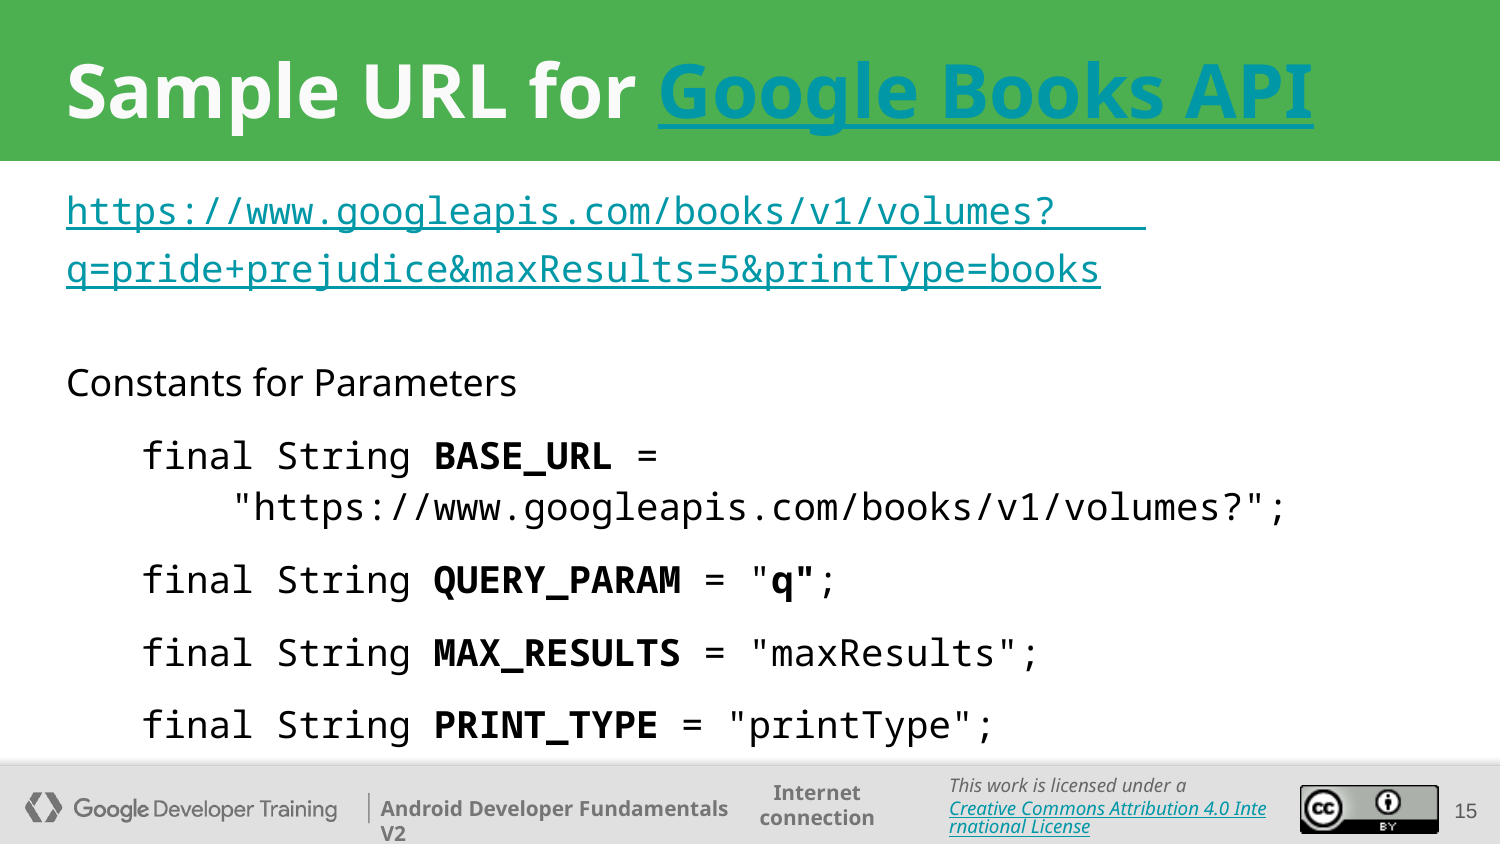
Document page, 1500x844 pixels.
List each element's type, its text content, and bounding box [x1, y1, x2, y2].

list https://www.googleapis.com/books/v1/volumes? q=pride+prejudice&maxResults=5&printType=books Constants for Parameters final String BASE_URL = "https://www.googleapis.com/books/v1/volumes?"; final String QUERY_PARAM = "q"; final String MAX_RESULTS = "maxResults"; final String PRINT_TYPE = "printType"; [51, 164, 1490, 725]
title Sample URL for Google Books API [51, 28, 1449, 122]
slide_number ‹#› [1402, 777, 1493, 842]
picture [0, 161, 1500, 844]
